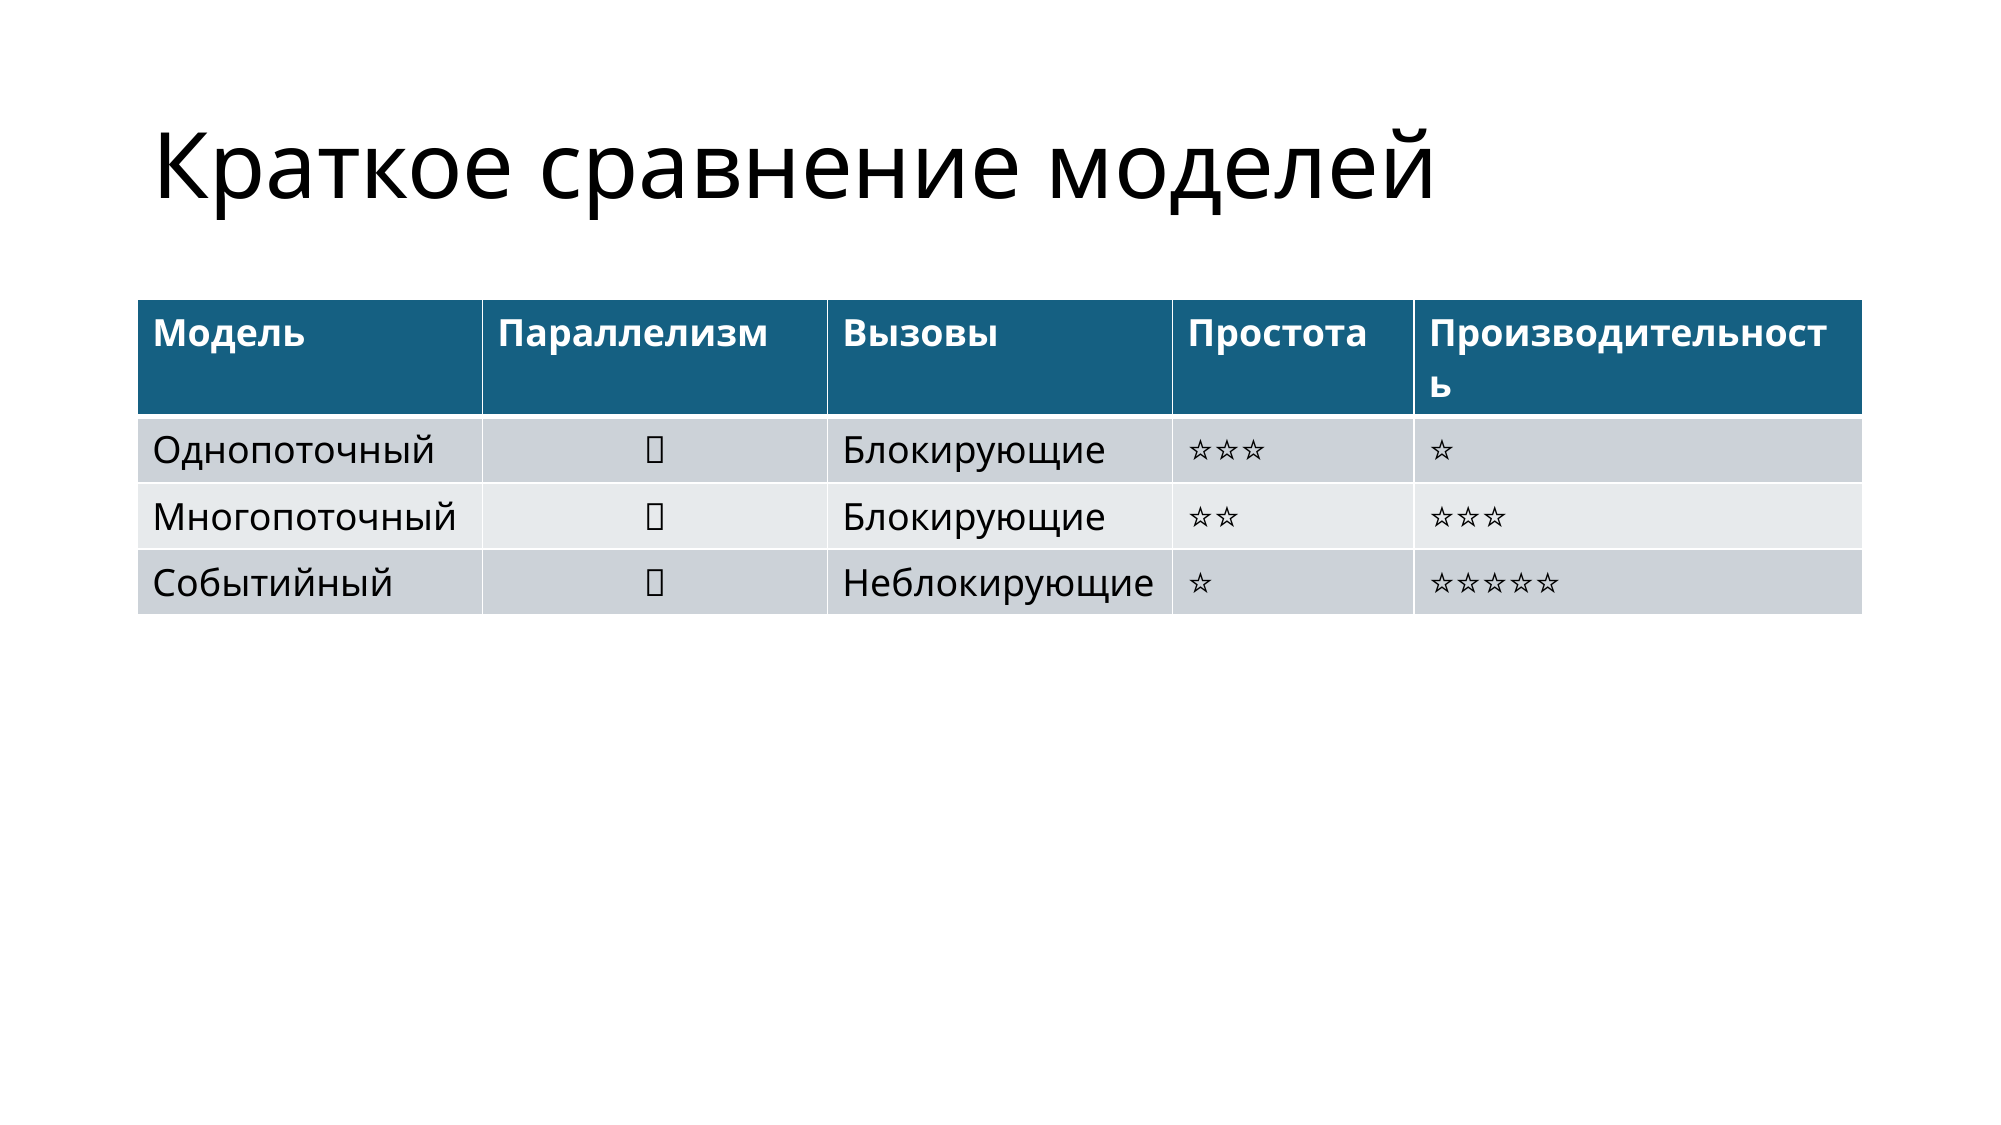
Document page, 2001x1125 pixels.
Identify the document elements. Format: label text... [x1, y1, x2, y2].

table_cell Событийный [138, 550, 482, 614]
table_header Параллелизм [483, 300, 827, 414]
table_cell ⭐ [1415, 419, 1862, 482]
table_cell ⭐ [1173, 550, 1413, 614]
table_cell ⭐⭐⭐⭐⭐ [1415, 550, 1862, 614]
table_cell Однопоточный [138, 419, 482, 482]
table_cell Многопоточный [138, 484, 482, 548]
table_cell ⭐⭐⭐ [1415, 484, 1862, 548]
table_cell ⭐⭐⭐ [1173, 419, 1413, 482]
table_cell Блокирующие [828, 419, 1172, 482]
table_header Простота [1173, 300, 1413, 414]
title Краткое сравнение моделей [137, 59, 1863, 278]
table_cell Блокирующие [828, 484, 1172, 548]
table_cell ❌ [483, 419, 827, 482]
table_header Производительность [1415, 300, 1862, 414]
table_header Модель [138, 300, 482, 414]
table_cell ⭐⭐ [1173, 484, 1413, 548]
table_header Вызовы [828, 300, 1172, 414]
table_cell Неблокирующие [828, 550, 1172, 614]
table_cell ✅ [483, 484, 827, 548]
table_cell ✅ [483, 550, 827, 614]
